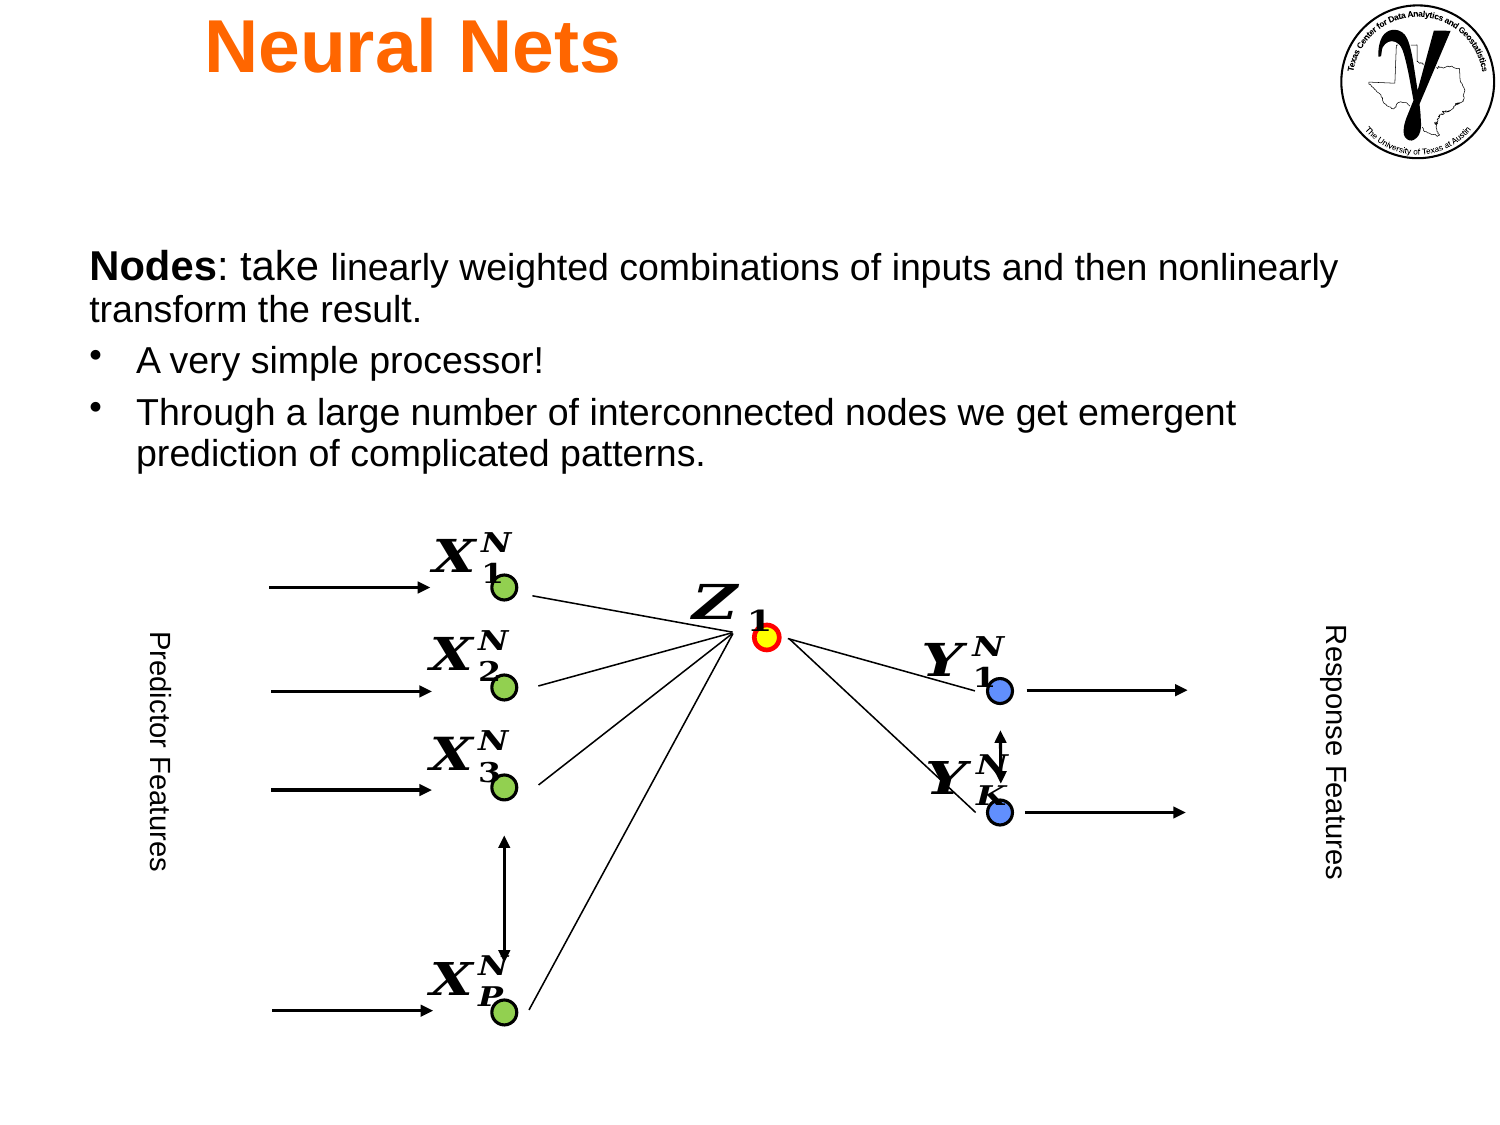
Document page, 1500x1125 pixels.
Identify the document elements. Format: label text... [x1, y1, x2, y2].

text_box [491, 675, 517, 700]
title Neural Nets [98, 0, 748, 188]
text_box [491, 999, 517, 1025]
text_box Predictor Features [136, 616, 187, 888]
text_box [754, 624, 780, 650]
text_box Nodes: take linearly weighted combinations of inputs and then nonlinearly transform the result. A very simple processor! Through a large number of interconnected nodes we get emergent prediction of complicated patterns. [74, 237, 1413, 319]
text_box [491, 575, 517, 601]
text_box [789, 638, 976, 813]
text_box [528, 633, 734, 1011]
text_box [987, 800, 1013, 826]
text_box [538, 633, 733, 786]
text_box [491, 774, 517, 800]
text_box Response Features [1312, 610, 1363, 896]
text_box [532, 595, 733, 631]
text_box [987, 678, 1013, 704]
